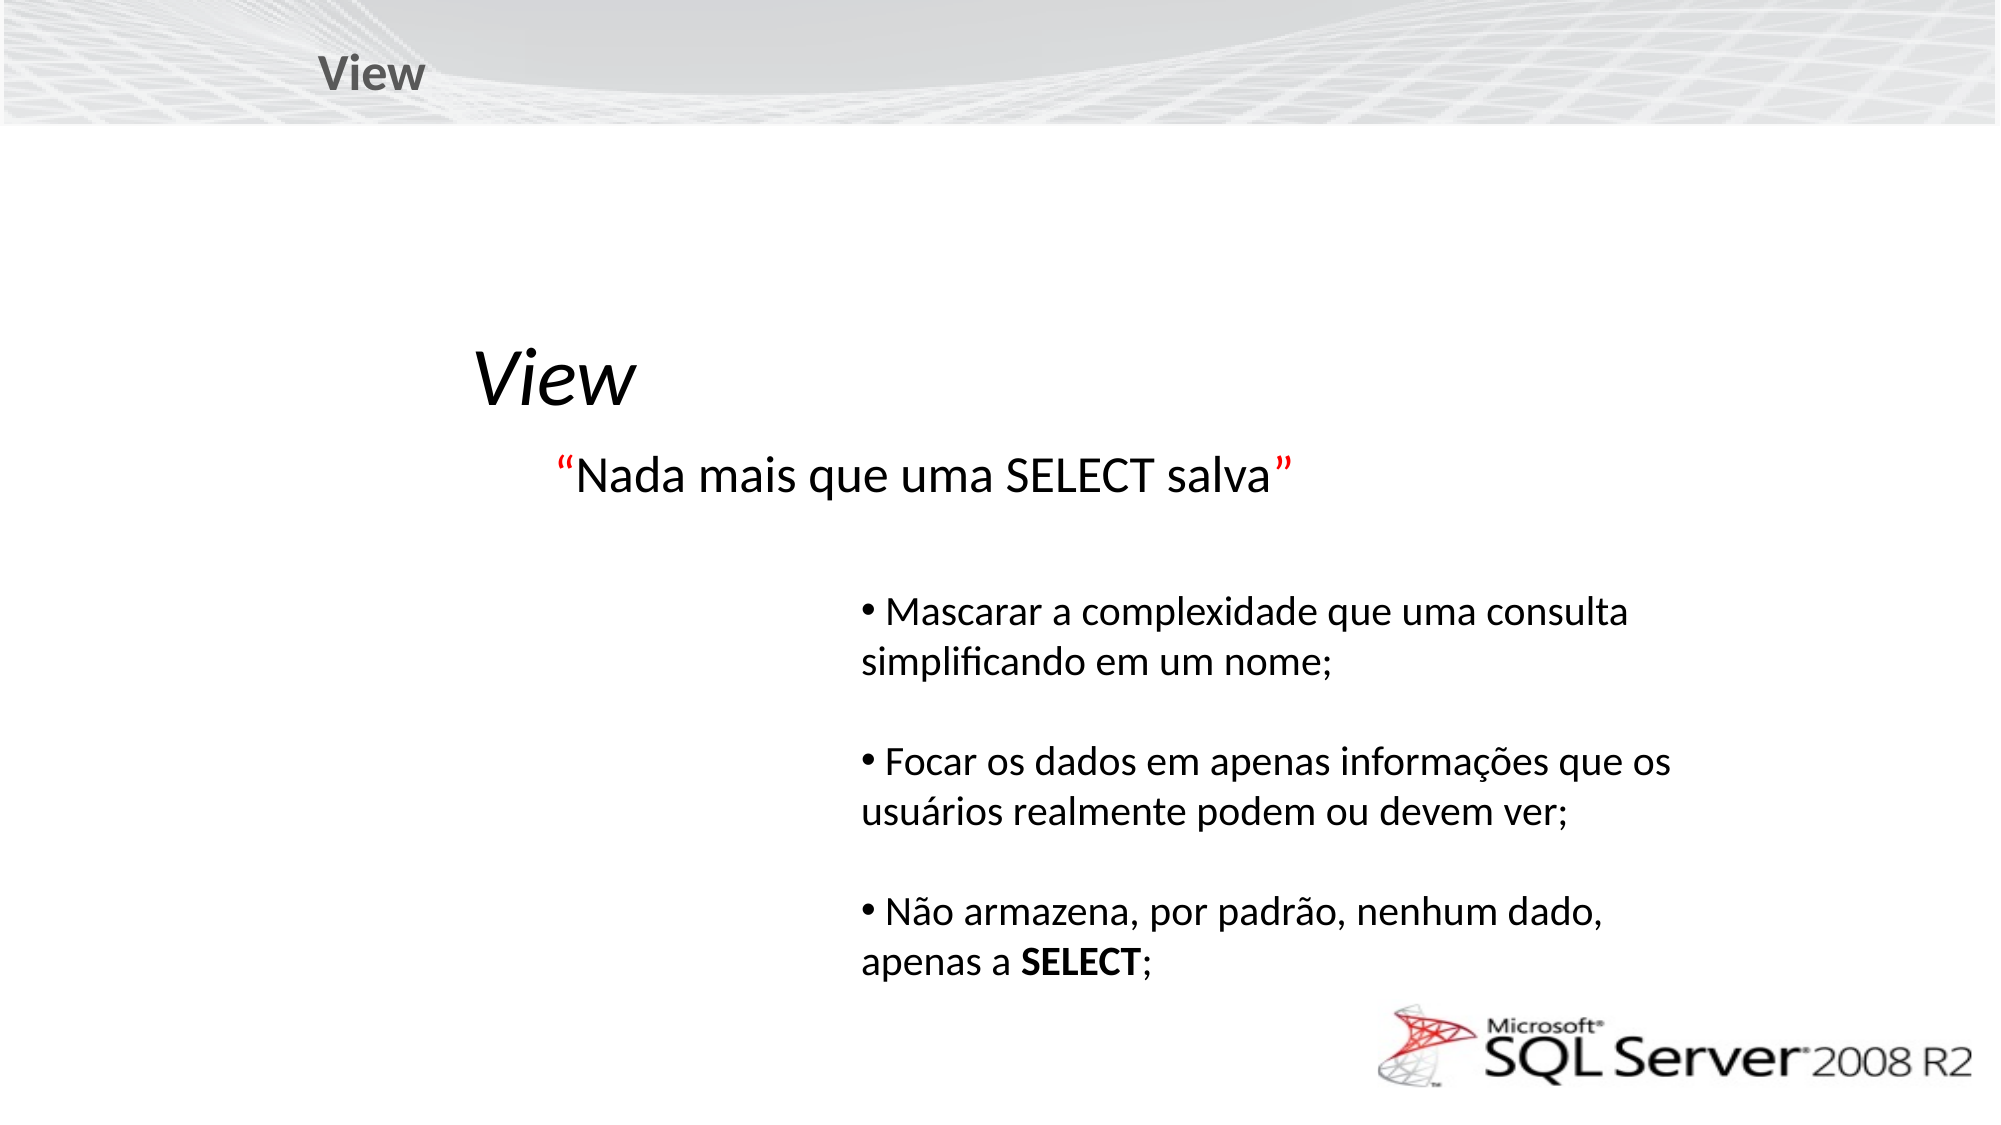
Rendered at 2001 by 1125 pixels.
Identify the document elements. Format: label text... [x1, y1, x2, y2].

picture [0, 0, 2000, 126]
picture [1377, 999, 1972, 1101]
text_box View [456, 314, 1000, 430]
text_box “Nada mais que uma SELECT salva” [539, 432, 1615, 510]
text_box Mascarar a complexidade que uma consulta simplificando em um nome; Focar os dados em apenas informações que os usuários realmente podem ou devem ver; Não armazena, por padrão, nenhum dado, apenas a SELECT; [846, 576, 1709, 992]
text_box View [303, 30, 1059, 109]
